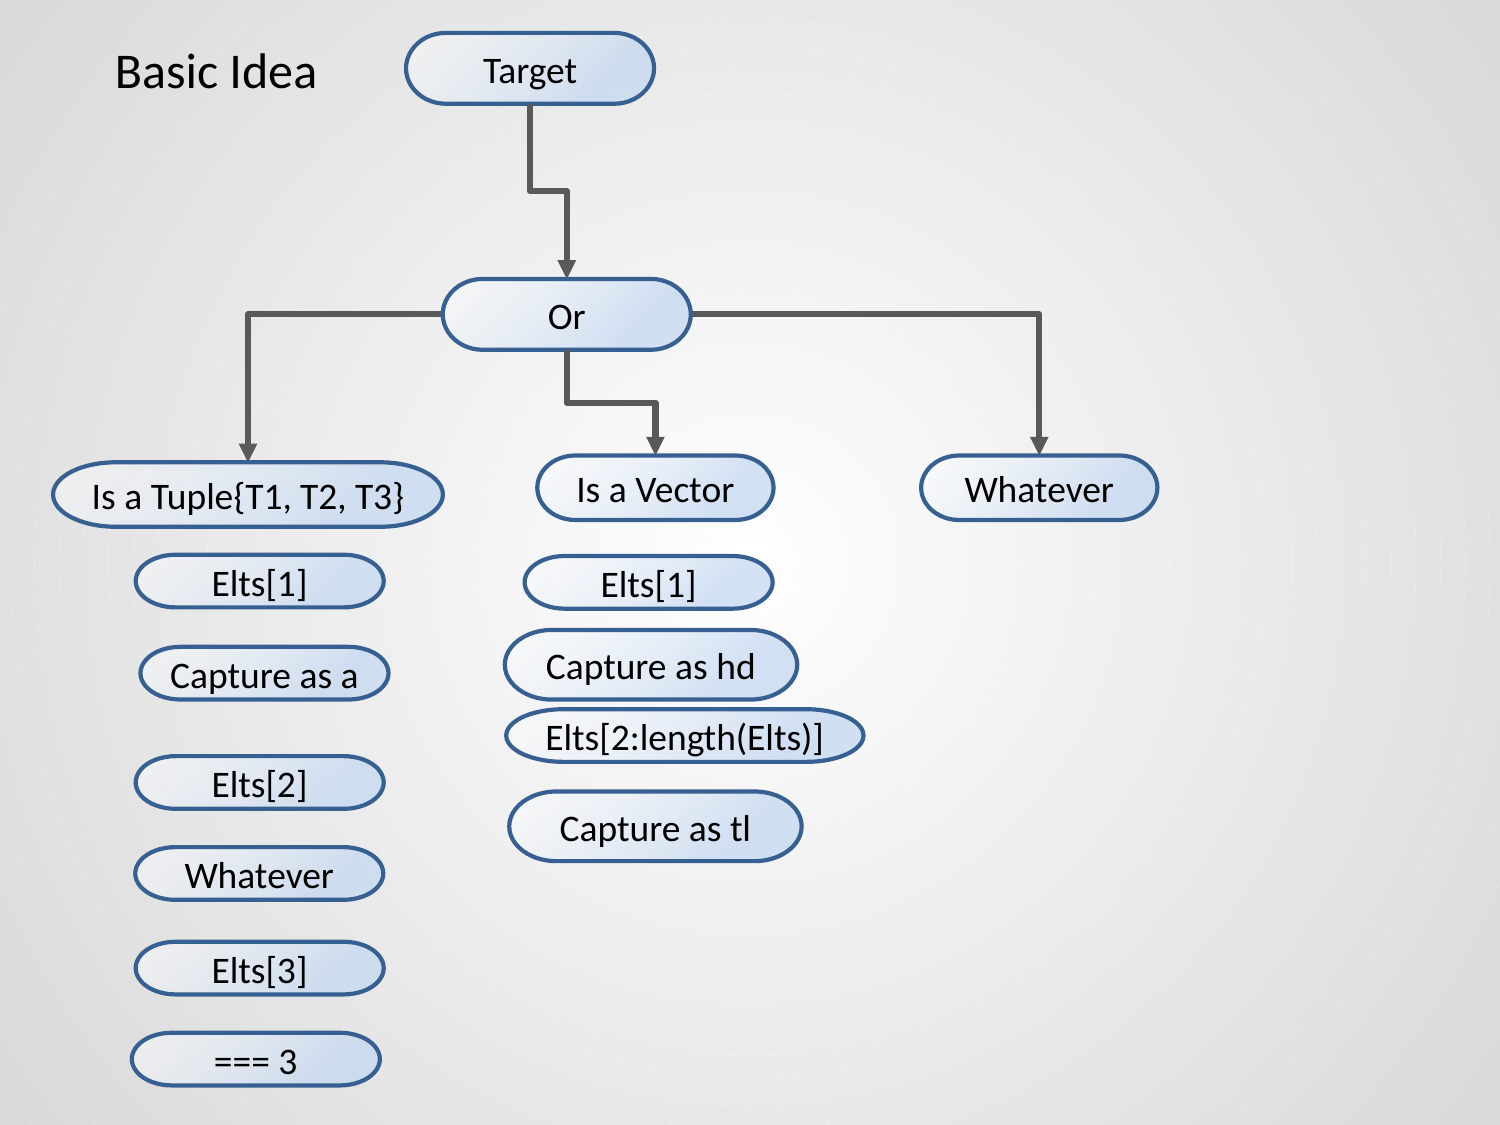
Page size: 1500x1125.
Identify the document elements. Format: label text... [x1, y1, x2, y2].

text_box Is a Vector [535, 453, 776, 523]
text_box Basic Idea [100, 30, 526, 106]
text_box Elts[2] [133, 754, 386, 811]
text_box Elts[3] [133, 939, 386, 997]
text_box Capture as tl [507, 789, 804, 864]
text_box === 3 [129, 1030, 382, 1088]
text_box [690, 314, 1040, 456]
text_box Whatever [919, 453, 1160, 523]
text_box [558, 358, 665, 448]
text_box Is a Tuple{T1, T2, T3} [50, 460, 445, 529]
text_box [247, 314, 444, 463]
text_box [460, 172, 637, 210]
text_box Target [526, 30, 657, 106]
text_box Elts[1] [522, 553, 775, 611]
text_box Elts[1] [133, 552, 386, 610]
text_box Or [440, 276, 693, 352]
text_box Whatever [133, 845, 386, 902]
text_box Capture as hd [502, 627, 800, 702]
text_box Capture as a [138, 644, 391, 702]
text_box Elts[2:length(Elts)] [504, 707, 866, 764]
